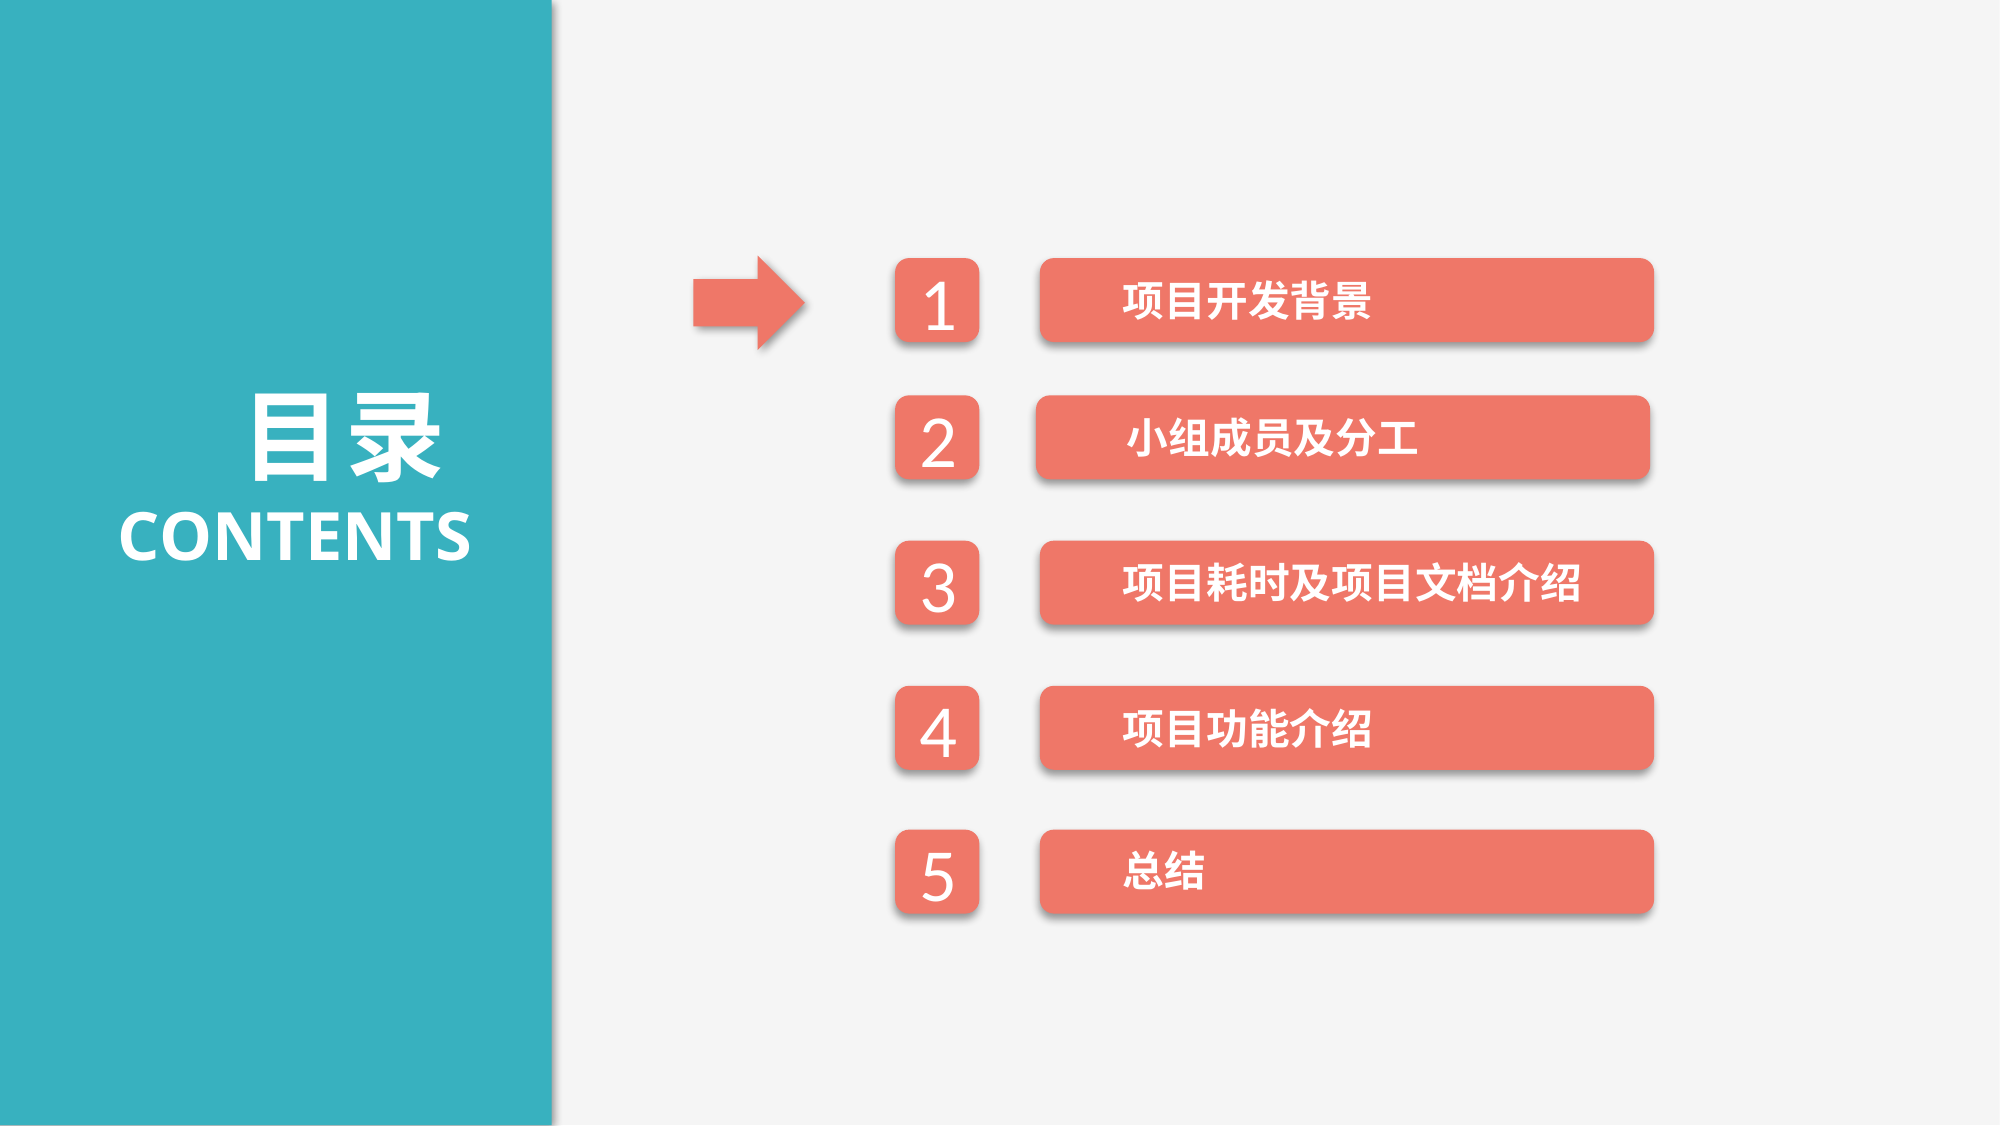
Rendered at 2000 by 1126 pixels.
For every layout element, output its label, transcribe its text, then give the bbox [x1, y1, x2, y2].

text_box 3 [892, 538, 982, 627]
text_box 5 [893, 827, 982, 916]
text_box 4 [892, 683, 982, 772]
text_box 1 [892, 255, 982, 345]
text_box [1039, 257, 1655, 343]
text_box [0, 0, 552, 1126]
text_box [1039, 540, 1655, 625]
text_box 目录 CONTENTS [31, 364, 493, 584]
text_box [1035, 395, 1651, 480]
text_box 2 [892, 393, 982, 482]
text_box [1039, 685, 1655, 770]
text_box [691, 253, 807, 352]
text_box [1039, 829, 1655, 914]
